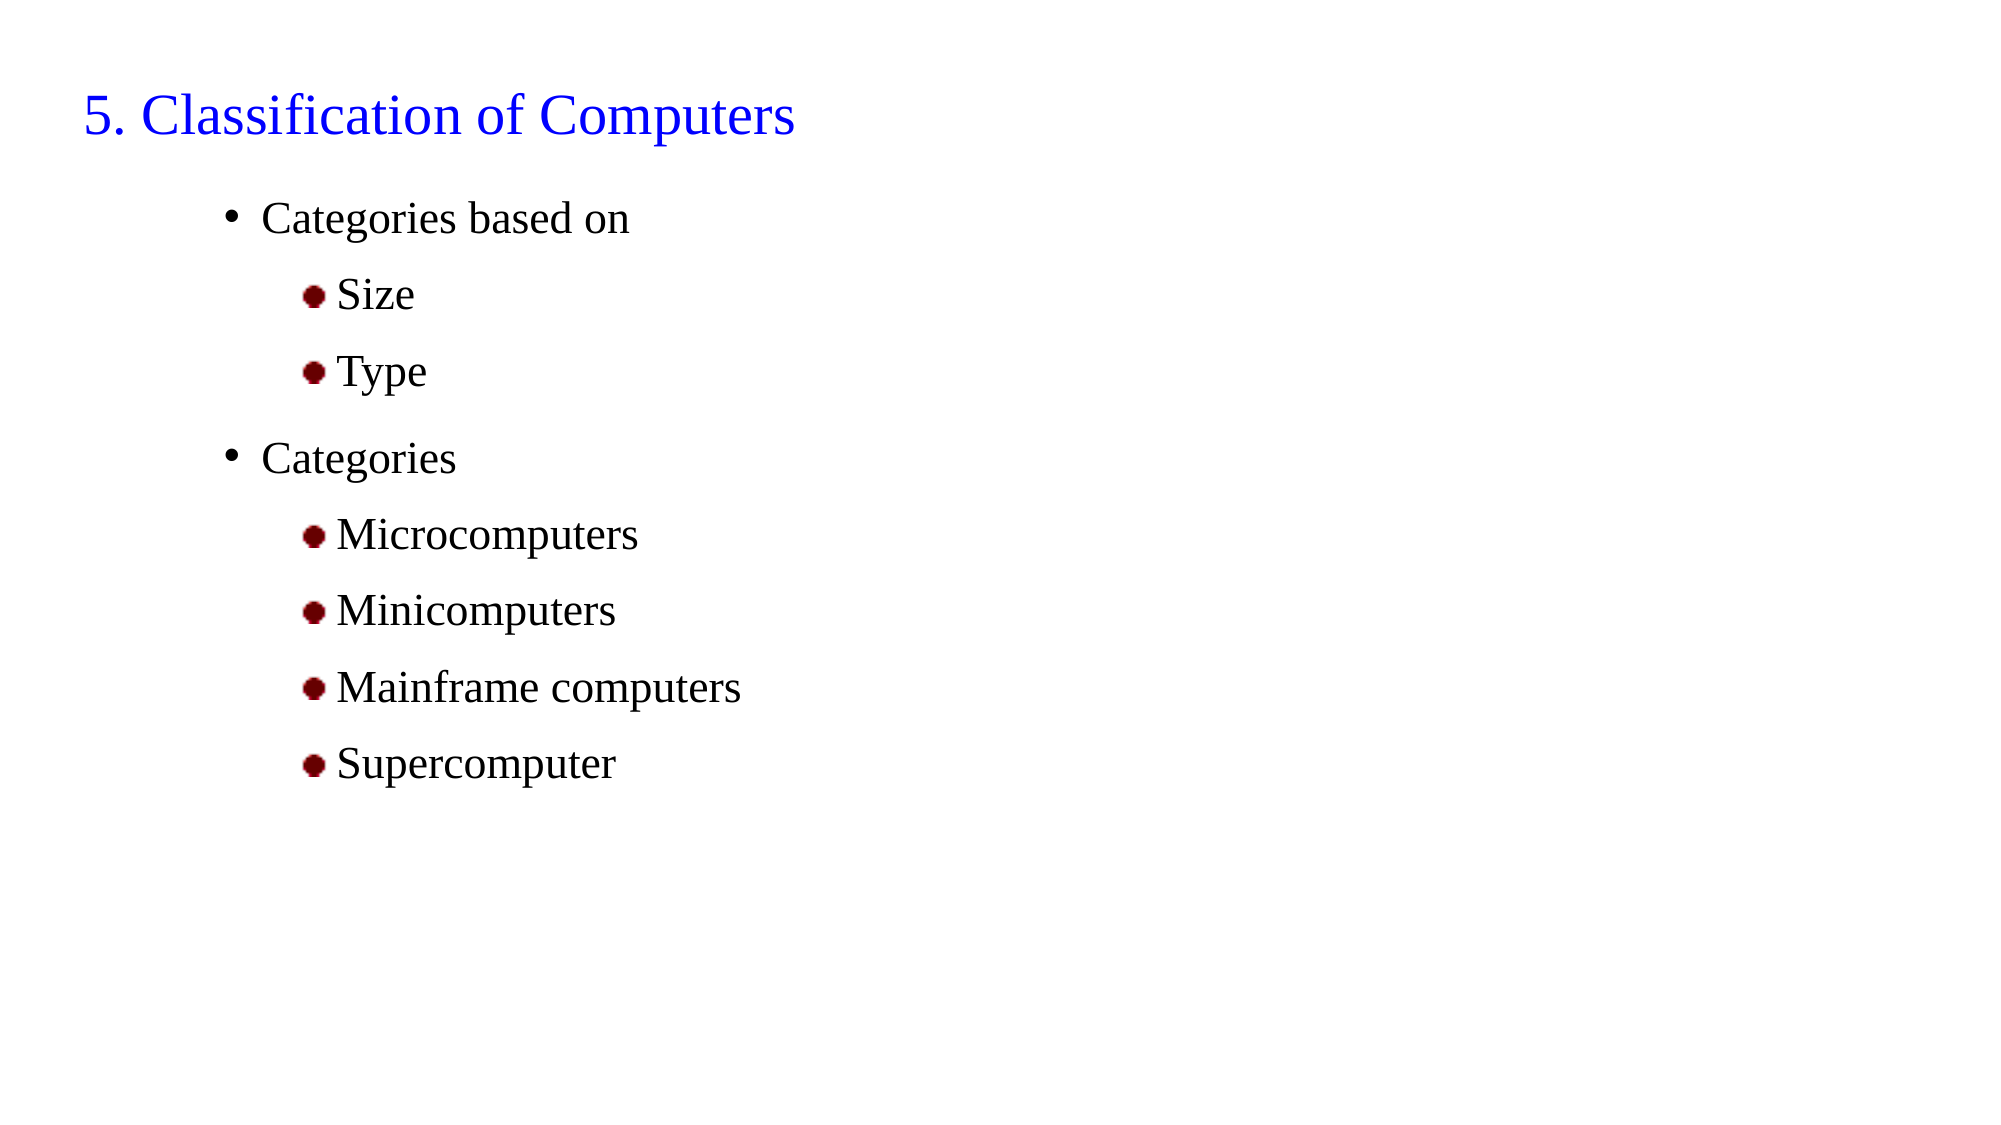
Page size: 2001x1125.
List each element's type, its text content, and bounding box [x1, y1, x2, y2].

picture [298, 351, 332, 384]
picture [298, 275, 332, 308]
title 5. Classification of Computers [68, 62, 1419, 170]
picture [298, 744, 332, 777]
picture [298, 667, 332, 700]
list Categories based on Size Type Categories Microcomputers Minicomputers Mainframe computers Supercomputer [208, 169, 1559, 825]
picture [298, 515, 332, 548]
picture [298, 591, 332, 624]
